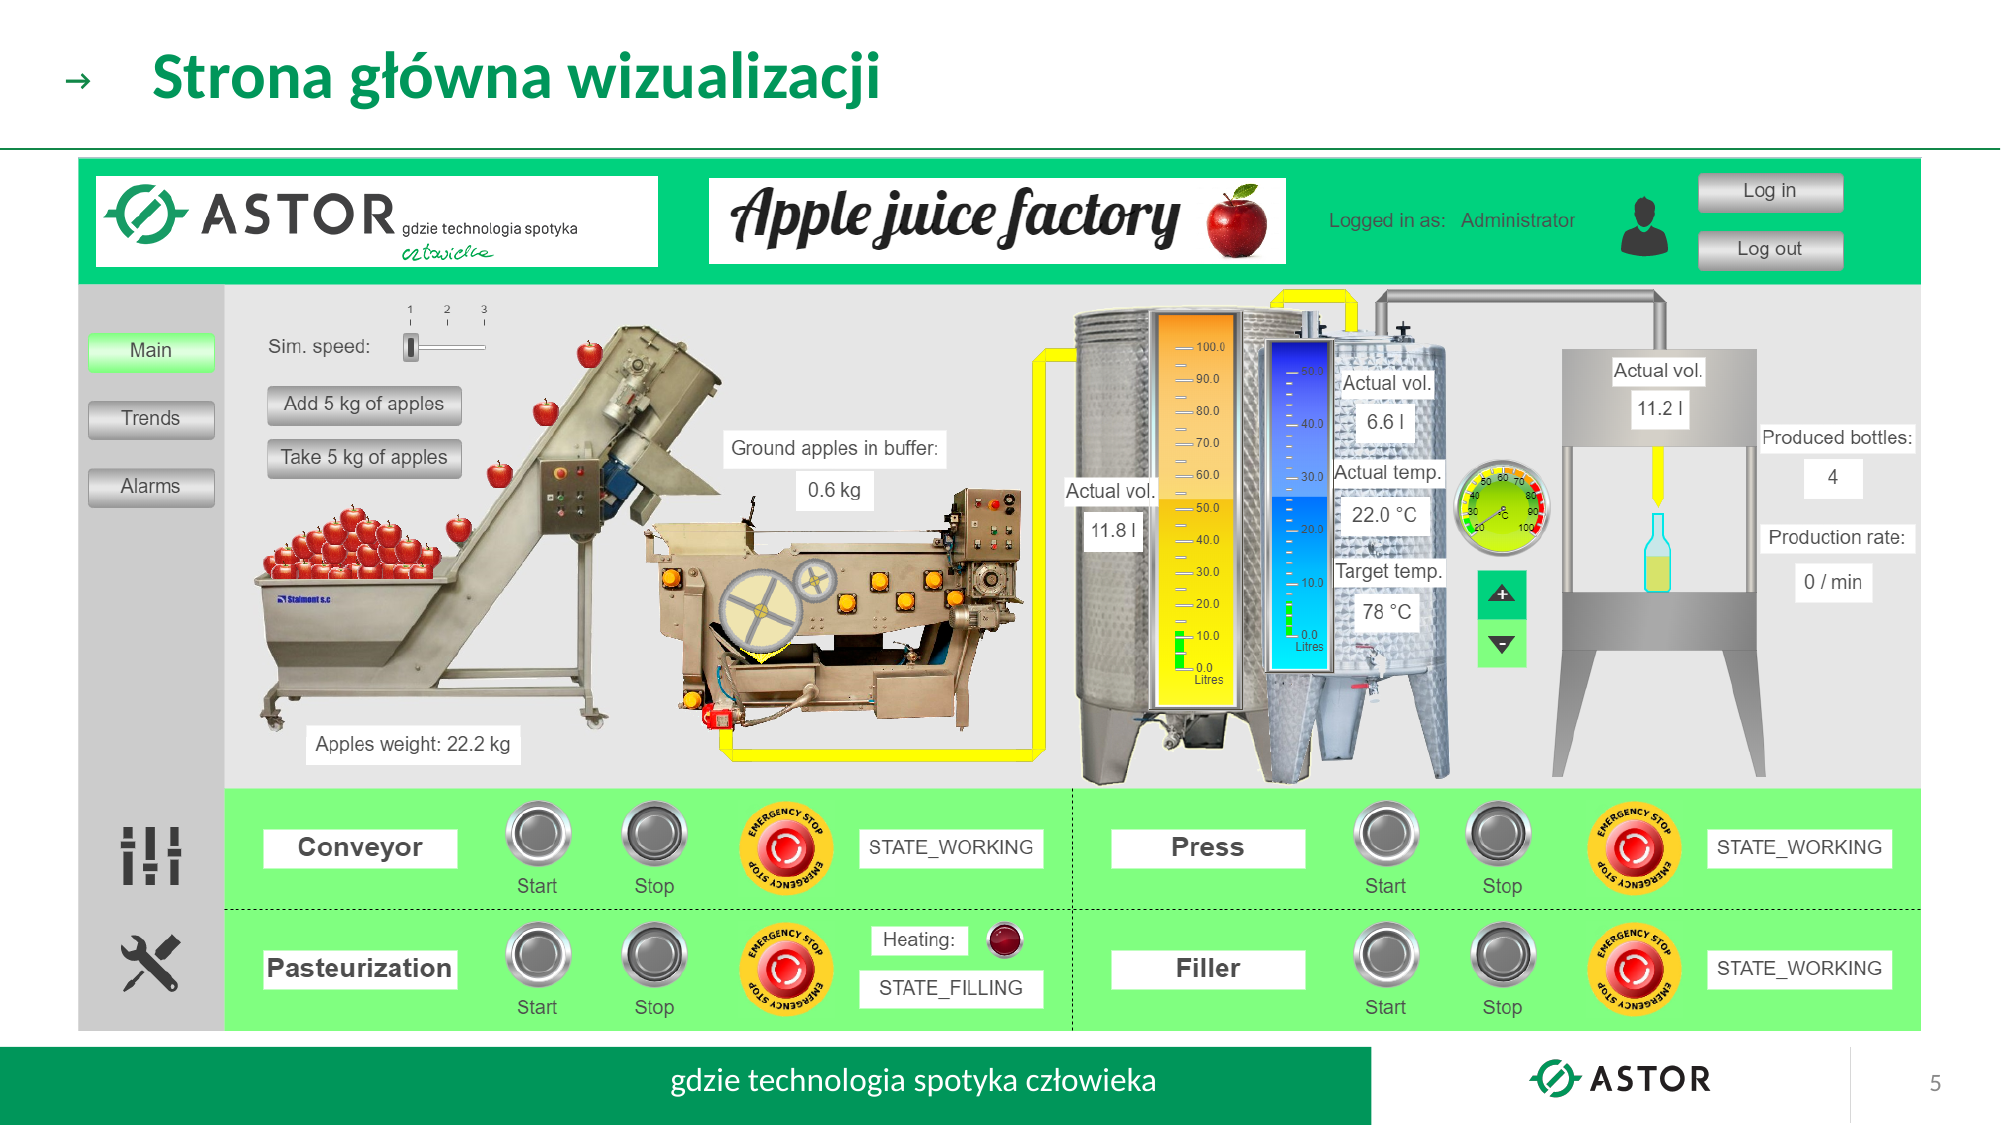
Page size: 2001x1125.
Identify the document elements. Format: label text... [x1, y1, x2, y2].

slide_number ‹#› [1809, 1051, 1958, 1112]
title Strona główna wizualizacji [137, 32, 1863, 122]
picture [1506, 1041, 1732, 1115]
picture [76, 153, 1924, 1035]
